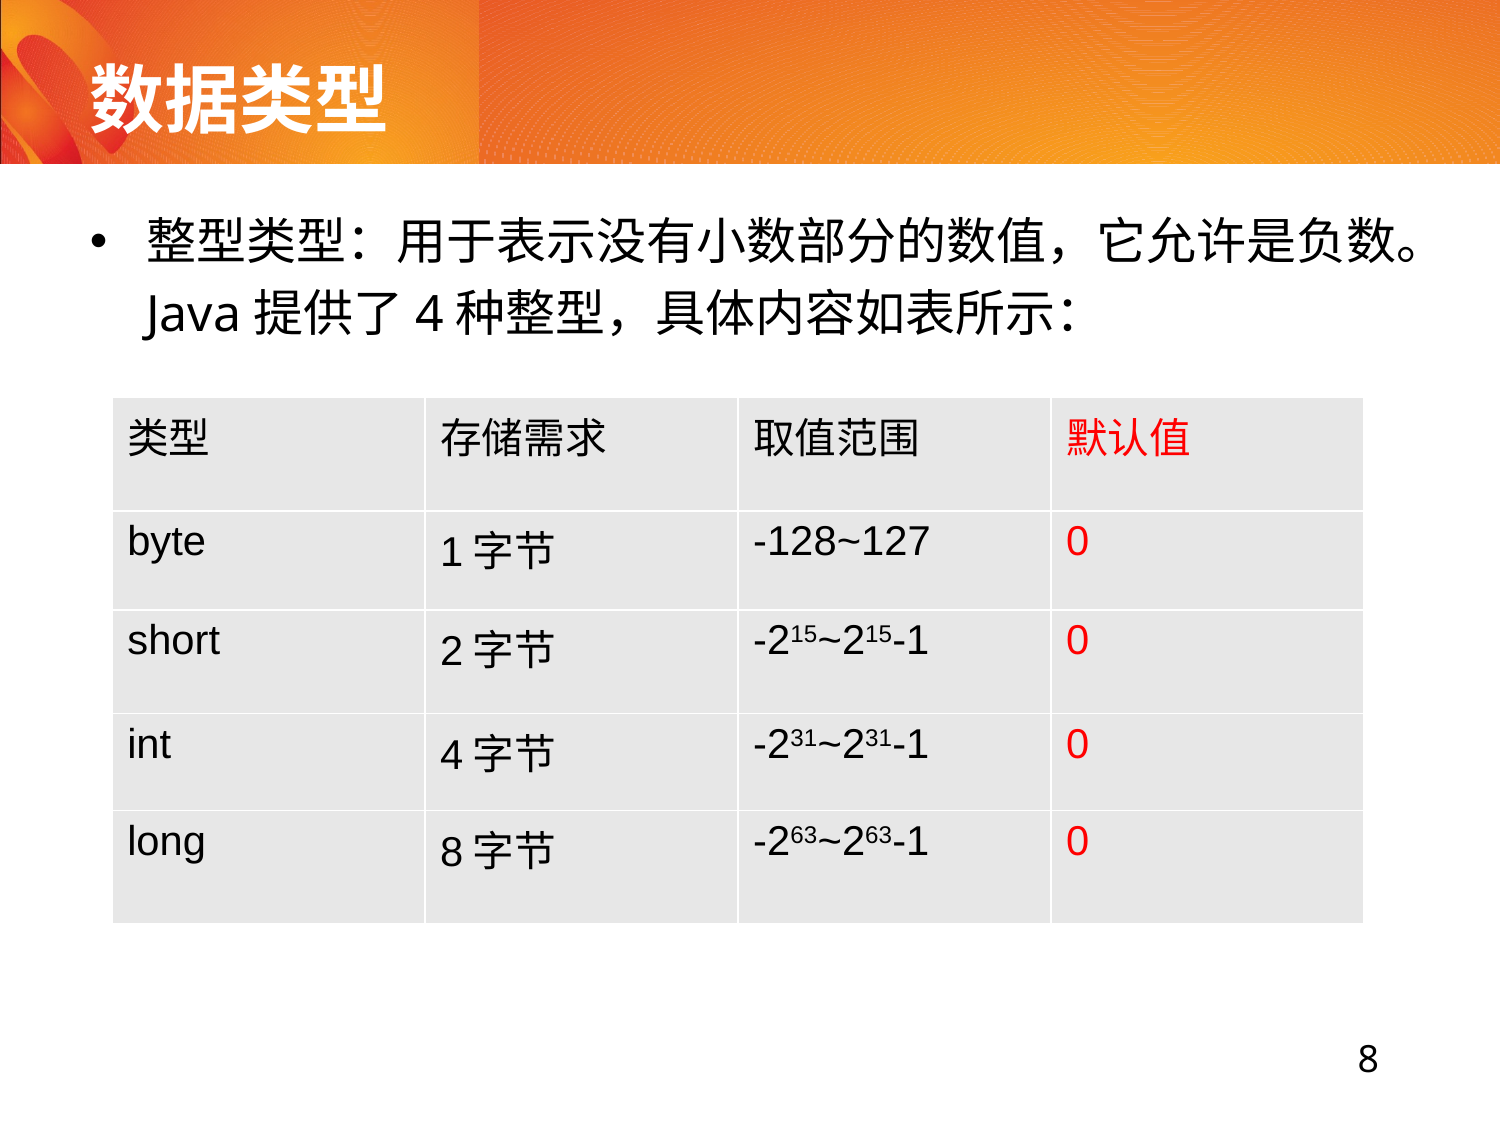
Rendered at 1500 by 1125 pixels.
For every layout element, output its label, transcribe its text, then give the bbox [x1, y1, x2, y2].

table_cell 1字节 [426, 512, 737, 609]
title 数据类型 [75, 45, 1425, 167]
table_cell long [113, 811, 424, 923]
table_cell 0 [1052, 714, 1363, 810]
table_cell byte [113, 512, 424, 609]
table_cell 0 [1052, 611, 1363, 713]
list 整型类型：用于表示没有小数部分的数值，它允许是负数。Java提供了4种整型，具体内容如表所示： [75, 190, 1483, 1005]
table_cell 0 [1052, 512, 1363, 609]
table_cell -231~231-1 [739, 714, 1050, 810]
table_cell 2字节 [426, 611, 737, 713]
table_cell -215~215-1 [739, 611, 1050, 713]
table_cell 8字节 [426, 811, 737, 923]
picture [0, 0, 1500, 164]
table_header 取值范围 [739, 398, 1050, 510]
table_cell -263~263-1 [739, 811, 1050, 923]
table_header 类型 [113, 398, 424, 510]
table_cell int [113, 714, 424, 810]
table_cell 4字节 [426, 714, 737, 810]
table_cell 0 [1052, 811, 1363, 923]
table_cell short [113, 611, 424, 713]
table_header 默认值 [1052, 398, 1363, 510]
table_cell -128~127 [739, 512, 1050, 609]
table_header 存储需求 [426, 398, 737, 510]
